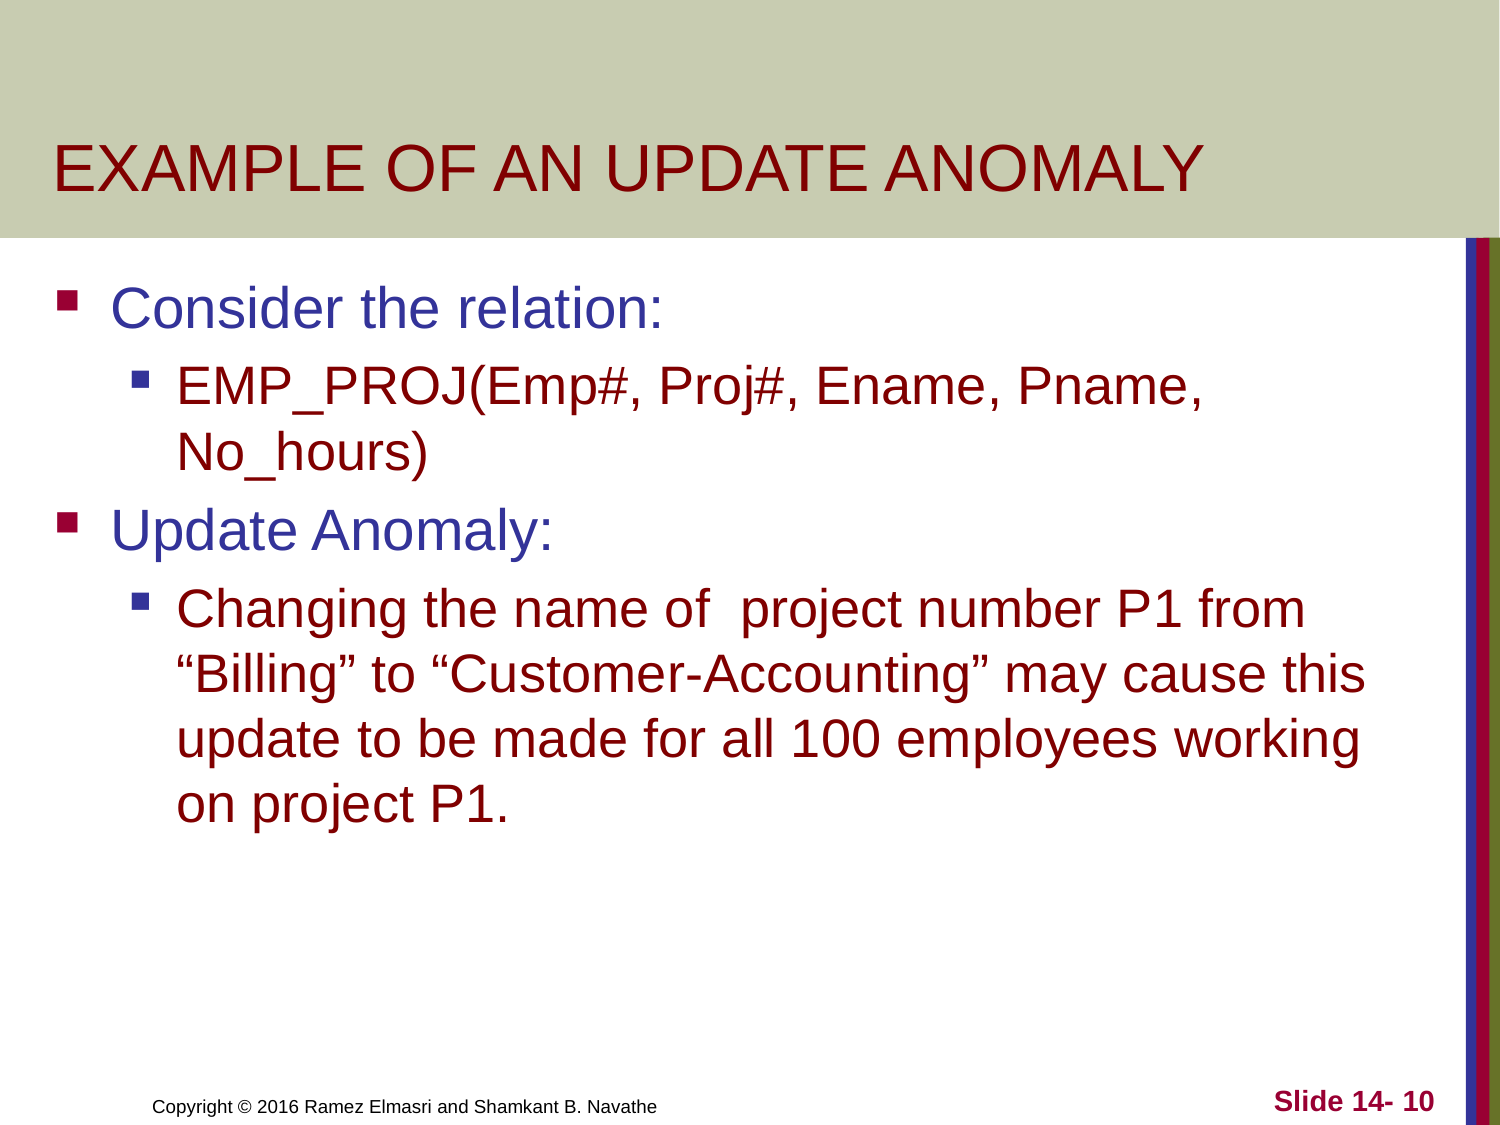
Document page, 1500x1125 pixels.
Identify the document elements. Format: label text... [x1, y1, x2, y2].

slide_number Slide 14- 10 [1137, 1049, 1451, 1125]
title EXAMPLE OF AN UPDATE ANOMALY [37, 49, 1317, 213]
list Consider the relation: EMP_PROJ(Emp#, Proj#, Ename, Pname, No_hours) Update Anomaly: Changing the name of project number P1 from “Billing” to “Customer-Accounting” may cause this update to be made for all 100 employees working on project P1. [39, 262, 1401, 1013]
